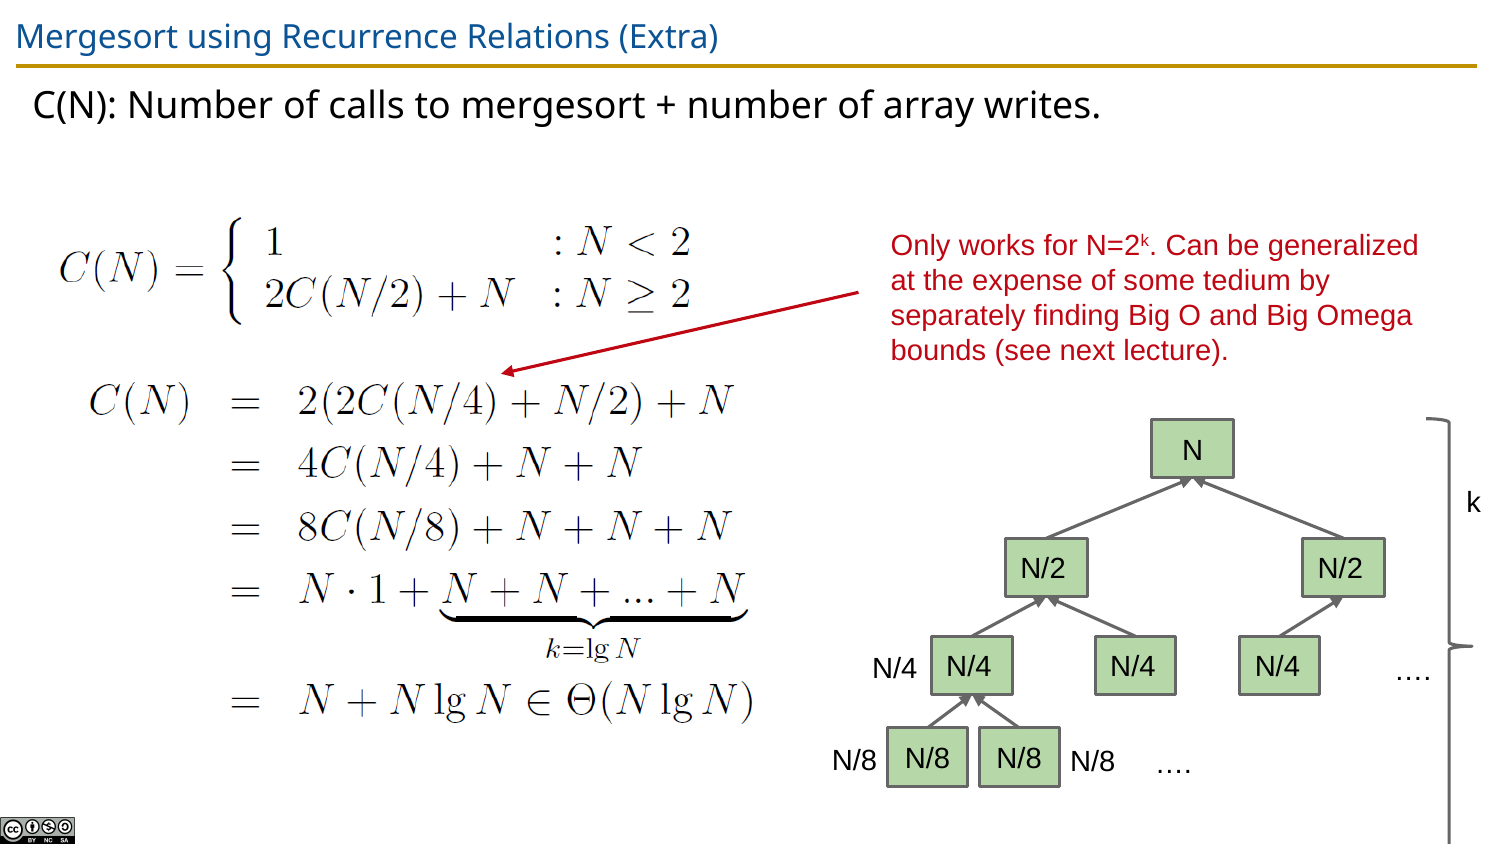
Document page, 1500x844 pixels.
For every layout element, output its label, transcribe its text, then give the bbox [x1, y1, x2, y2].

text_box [1425, 418, 1500, 844]
picture [52, 190, 707, 329]
title Mergesort using Recurrence Relations (Extra) [0, 0, 1398, 65]
picture [79, 356, 770, 734]
picture [0, 817, 75, 844]
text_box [887, 419, 1424, 787]
text_box N/8 [816, 726, 882, 767]
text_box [500, 211, 1462, 375]
text_box N/4 [857, 634, 882, 675]
list C(N): Number of calls to mergesort + number of array writes. [17, 65, 1416, 627]
